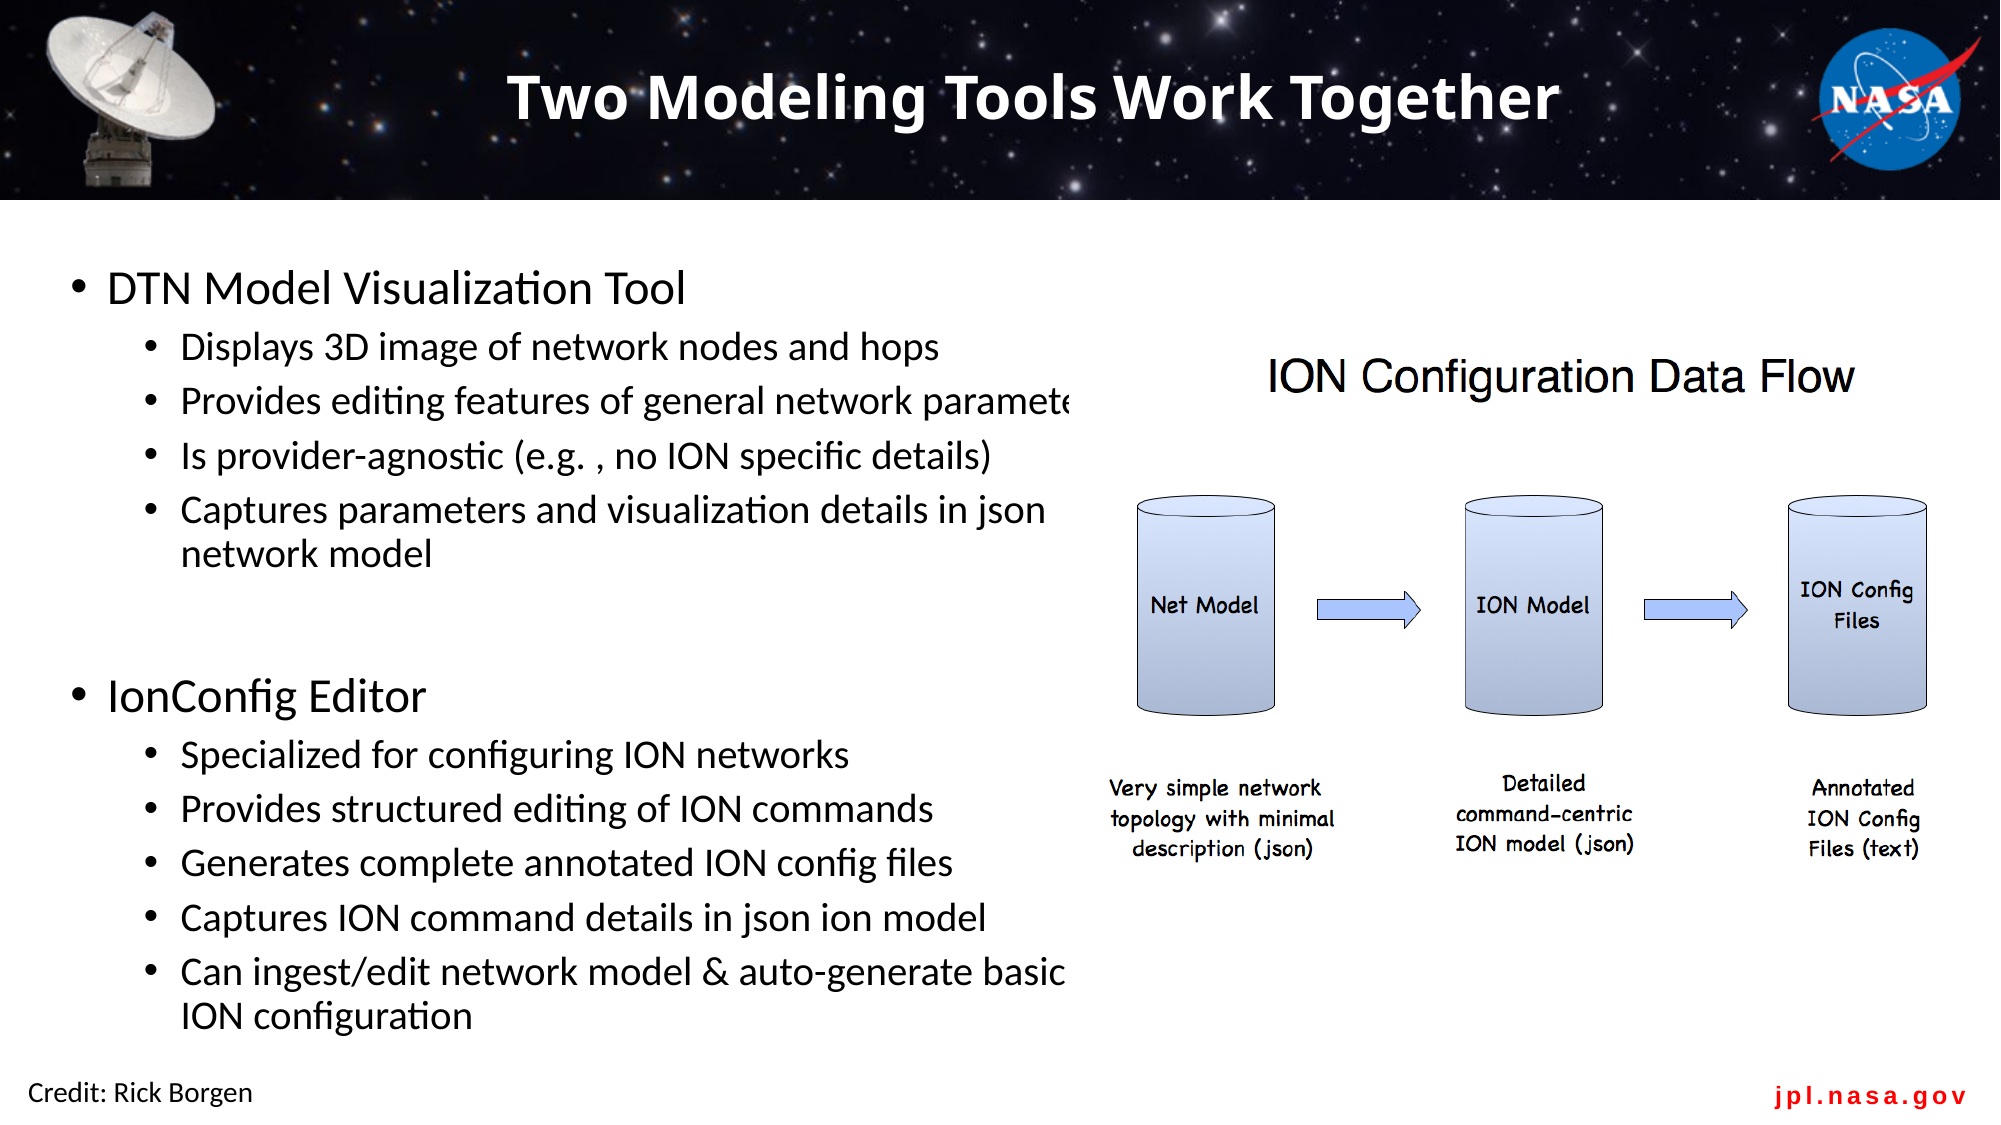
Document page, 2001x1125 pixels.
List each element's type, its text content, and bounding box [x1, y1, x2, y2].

title Two Modeling Tools Work Together [270, 58, 1798, 142]
list DTN Model Visualization Tool Displays 3D image of network nodes and hops Provides editing features of general network parameters Is provider-agnostic (e.g. , no ION specific details) Captures parameters and visualization details in json network model IonConfig Editor Specialized for configuring ION networks Provides structured editing of ION commands Generates complete annotated ION config files Captures ION command details in json ion model Can ingest/edit network model & auto-generate basic ION configuration [55, 254, 1138, 1063]
picture [0, 0, 2000, 200]
text_box Credit: Rick Borgen [13, 1066, 269, 1116]
picture [1069, 312, 1961, 897]
